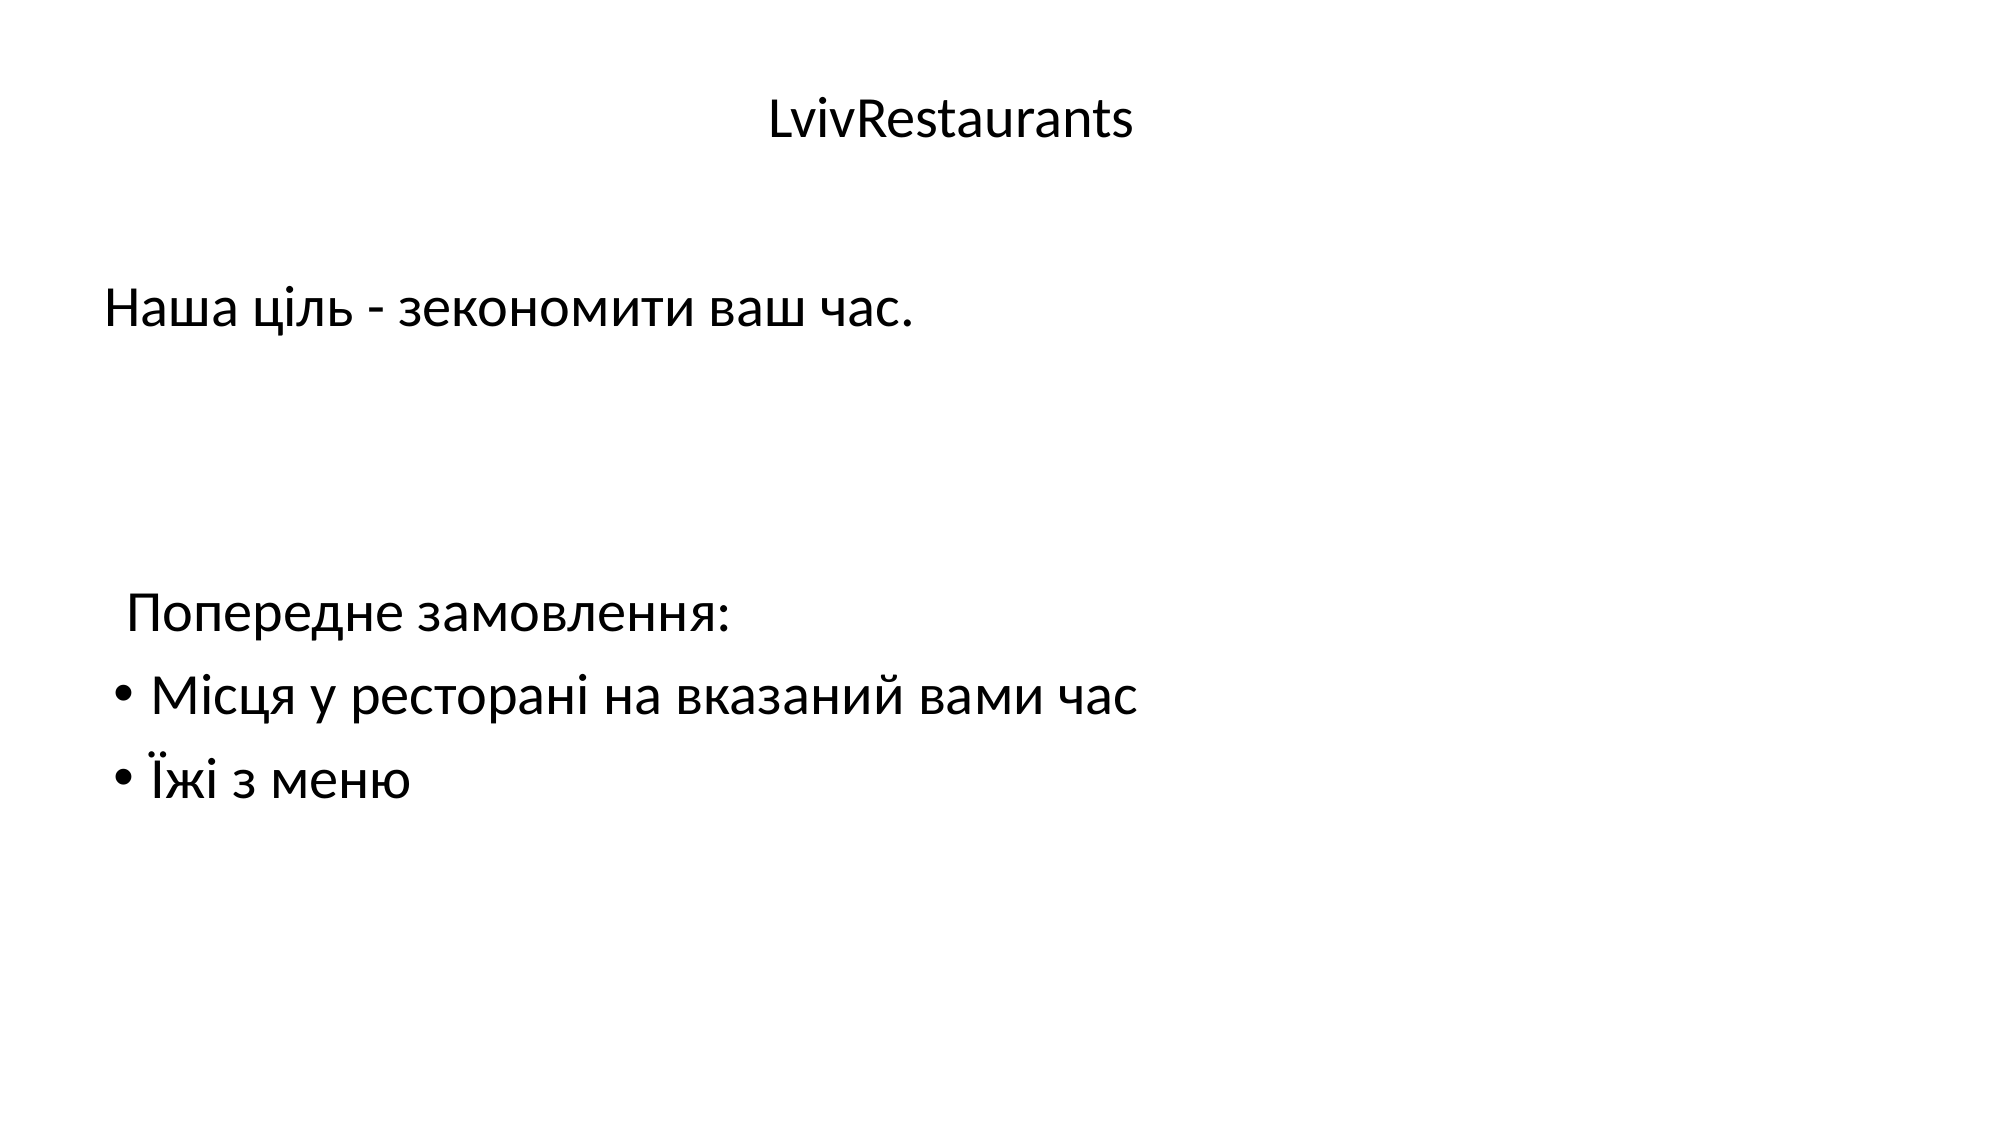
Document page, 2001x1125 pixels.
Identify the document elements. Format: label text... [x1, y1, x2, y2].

list Наша ціль - зекономити ваш час. [89, 268, 1815, 419]
text_box Попередне замовлення: Місця у ресторані на вказаний вами час Їжі з меню [98, 573, 1782, 833]
text_box LvivRestaurants [89, 79, 1814, 230]
